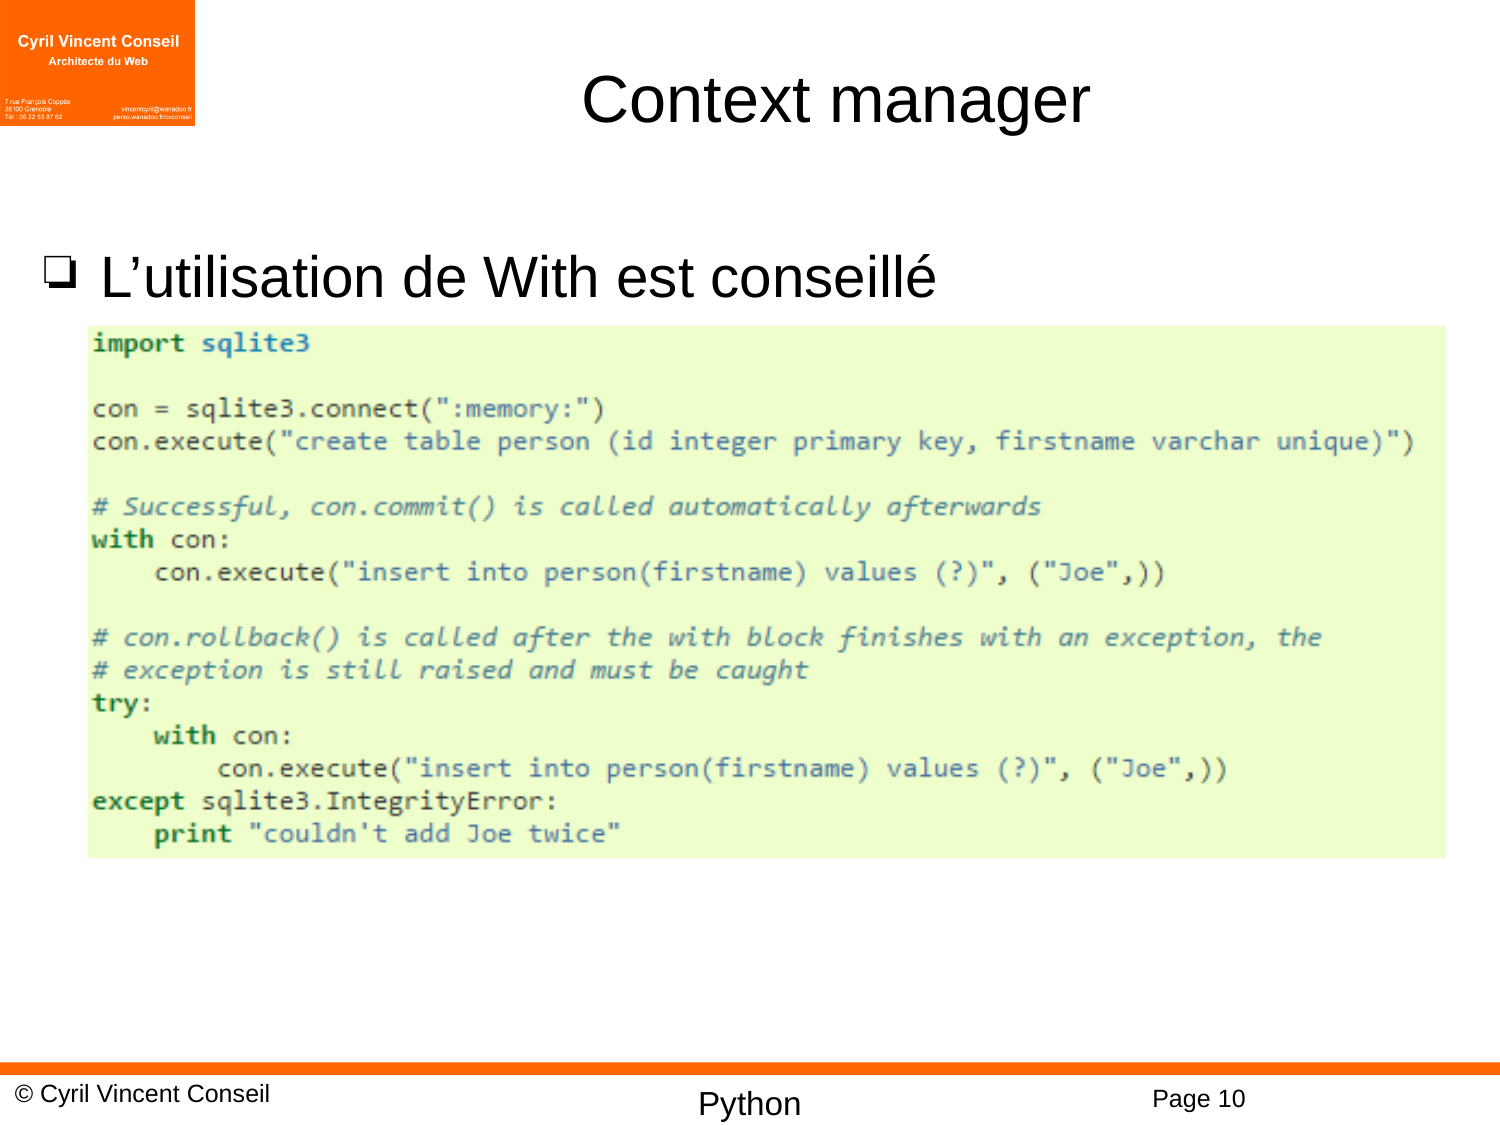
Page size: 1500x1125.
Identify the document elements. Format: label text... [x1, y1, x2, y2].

list L’utilisation de With est conseillé [29, 231, 1468, 1059]
picture [88, 326, 1446, 859]
title Context manager [194, 2, 1480, 190]
picture [0, 0, 195, 126]
